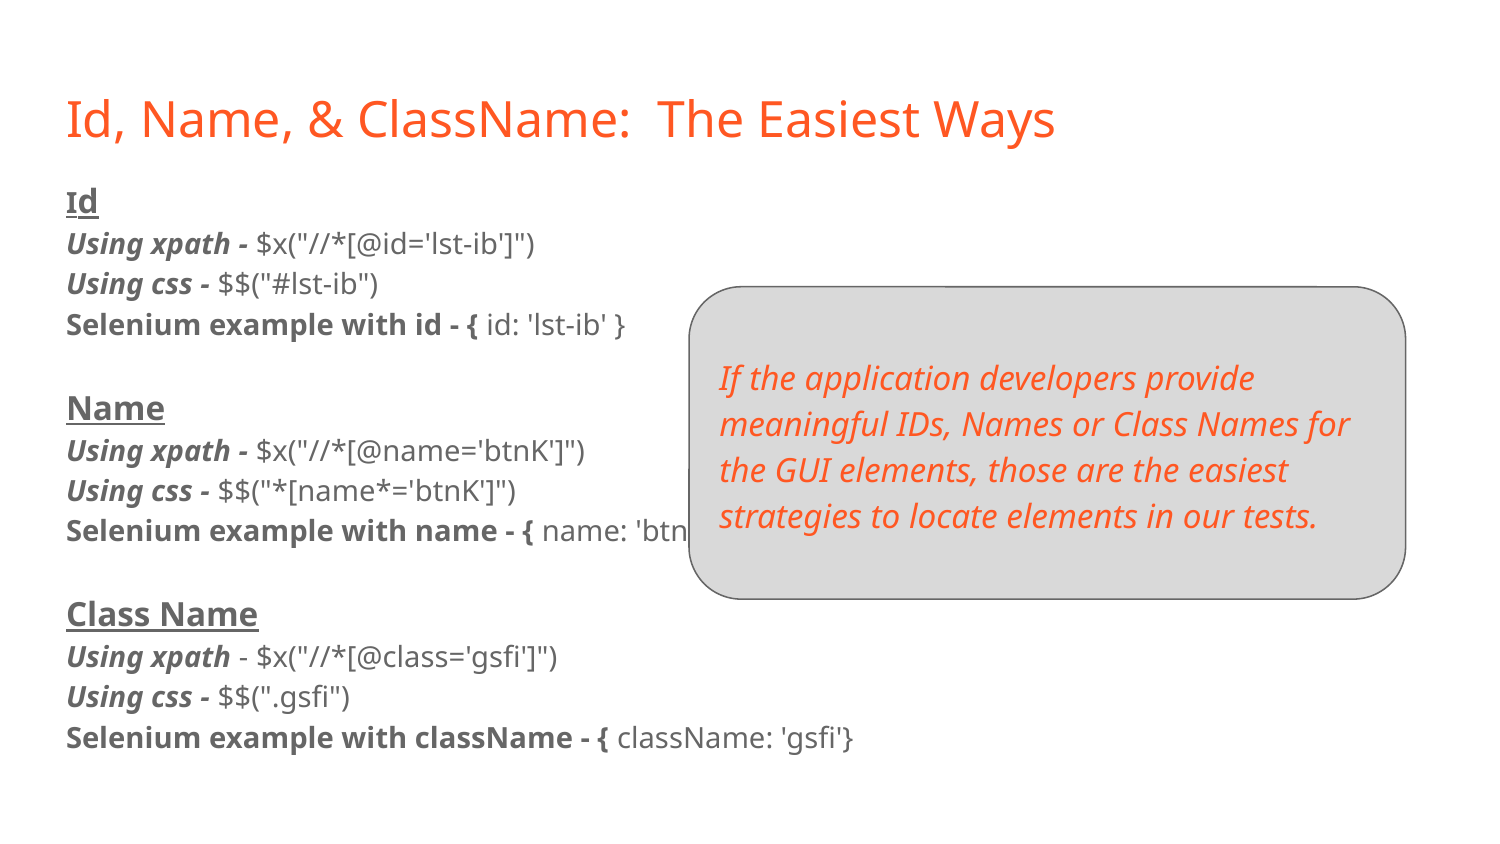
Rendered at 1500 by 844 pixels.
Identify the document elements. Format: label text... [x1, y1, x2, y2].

text_box If the application developers provide meaningful IDs, Names or Class Names for the GUI elements, those are the easiest strategies to locate elements in our tests. [688, 286, 1406, 600]
title Id, Name, & ClassName: The Easiest Ways [51, 72, 1449, 159]
list Id Using xpath - $x("//*[@id='lst-ib']") Using css - $$("#lst-ib") Selenium example with id - { id: 'lst-ib' } Name Using xpath - $x("//*[@name='btnK']") Using css - $$("*[name*='btnK']") Selenium example with name - { name: 'btnK' } Class Name Using xpath - $x("//*[@class='gsfi']") Using css - $$(".gsfi") Selenium example with className - { className: 'gsfi'} [51, 159, 1449, 790]
